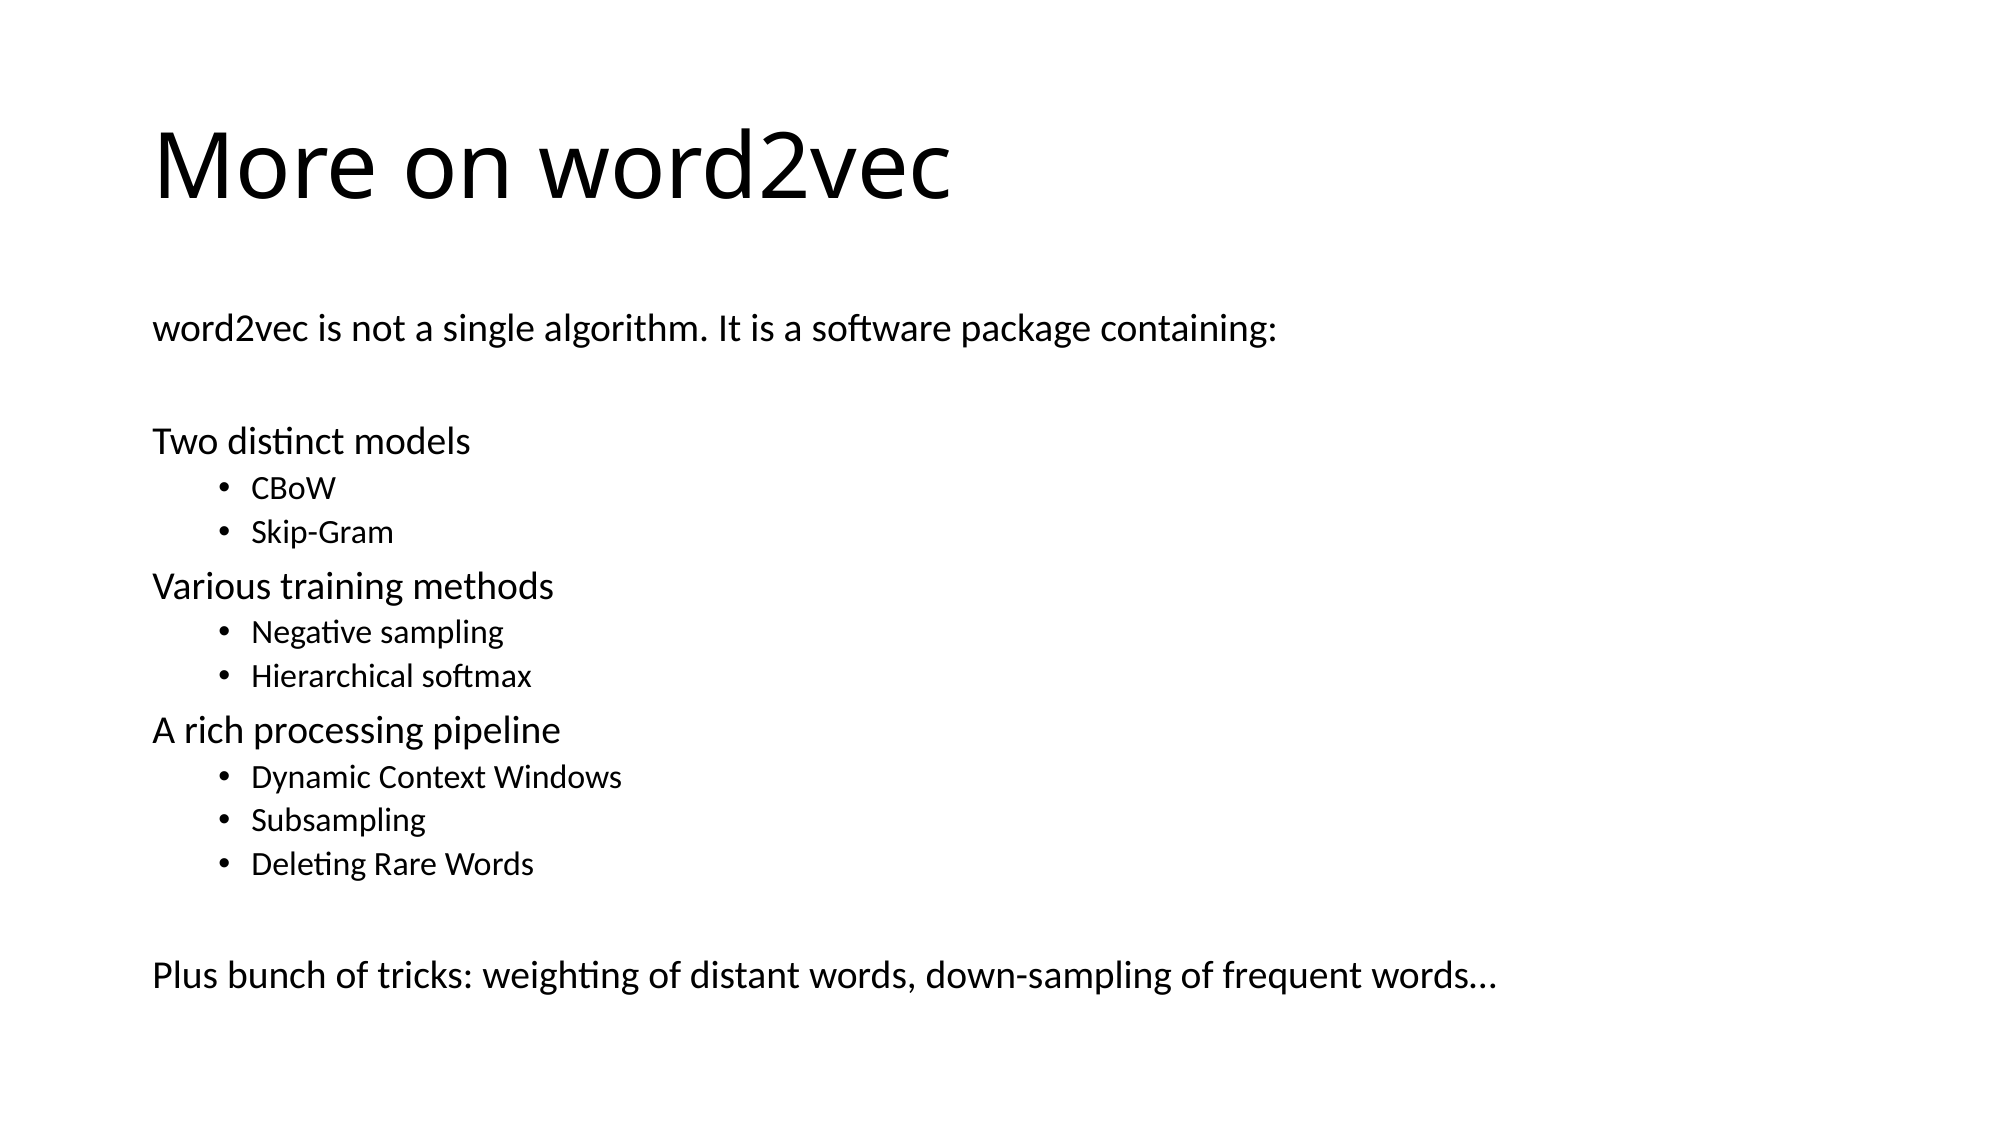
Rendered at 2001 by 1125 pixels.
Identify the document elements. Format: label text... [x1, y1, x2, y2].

title More on word2vec [137, 59, 1863, 278]
list word2vec is not a single algorithm. It is a software package containing: Two distinct models CBoW Skip-Gram Various training methods Negative sampling Hierarchical softmax A rich processing pipeline Dynamic Context Windows Subsampling Deleting Rare Words Plus bunch of tricks: weighting of distant words, down-sampling of frequent words… [137, 299, 1863, 1014]
